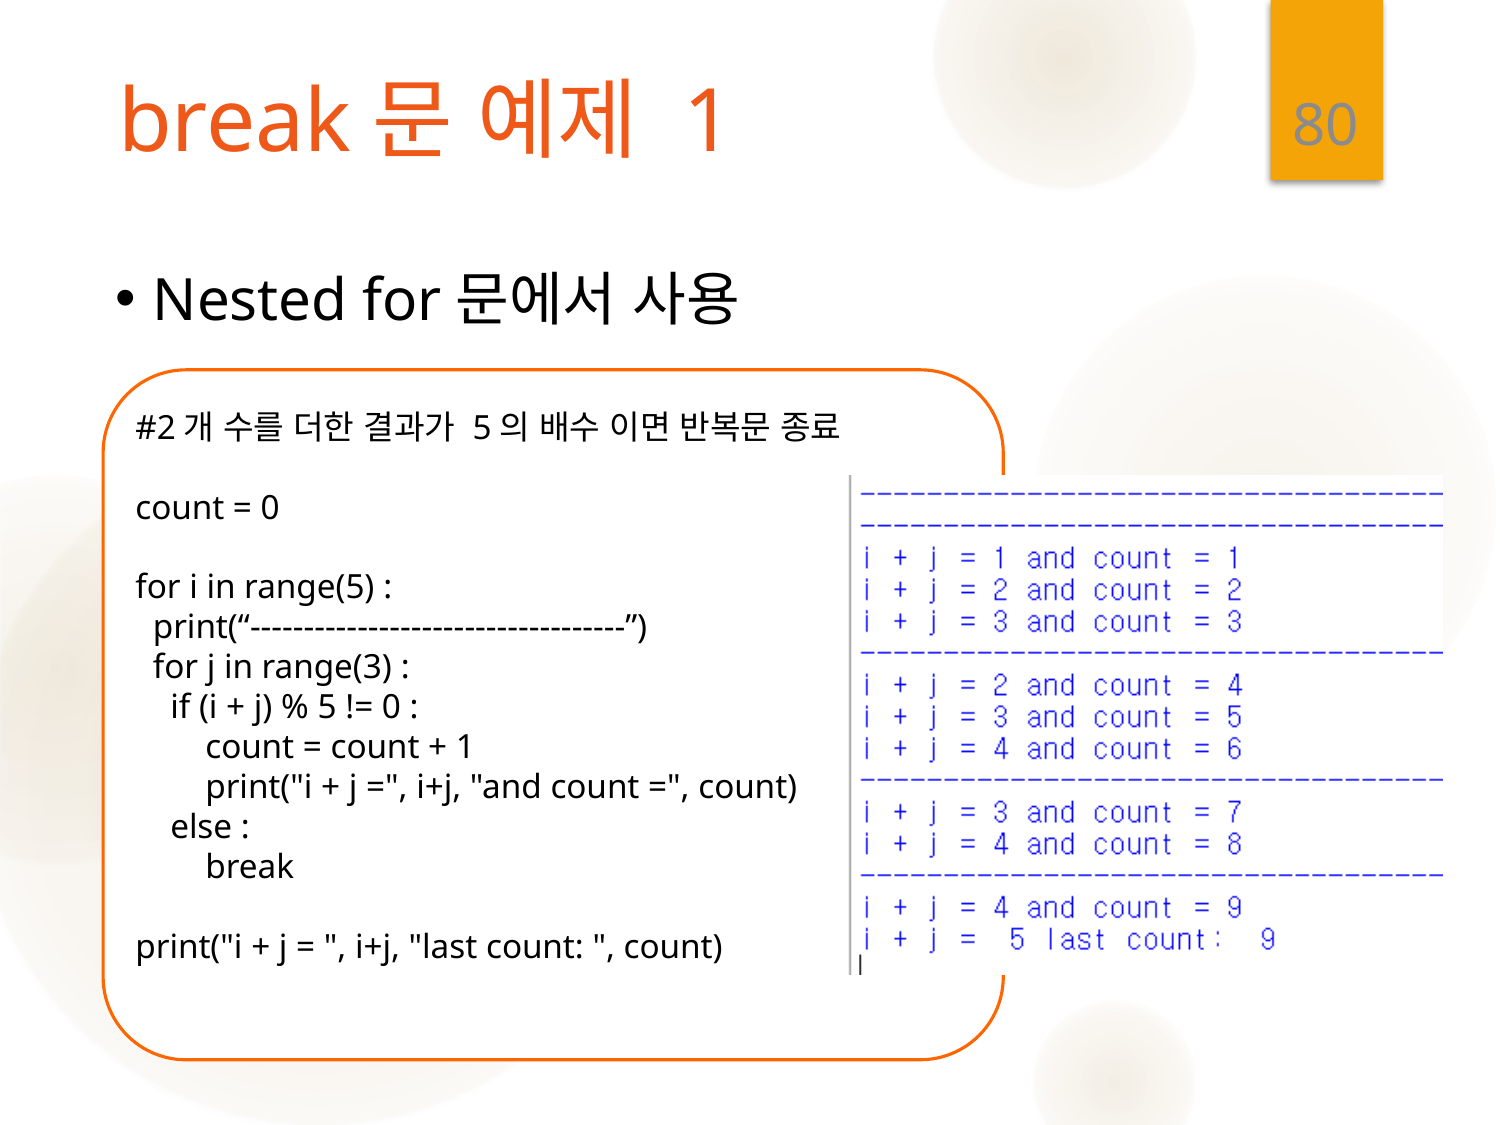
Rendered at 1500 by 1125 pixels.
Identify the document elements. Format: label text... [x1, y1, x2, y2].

text_box [123, 369, 1004, 473]
text_box #2개 수를 더한 결과가 5의 배수 이면 반복문 종료 count = 0 for i in range(5) : print(“-----------------------------------”) for j in range(3) : if (i + j) % 5 != 0 : count = count + 1 print("i + j =", i+j, "and count =", count) else : break print("i + j = ", i+j, "last count: ", count) [120, 398, 925, 1013]
picture [848, 475, 1443, 975]
text_box [103, 402, 1003, 1060]
title break문 예제 1 [103, 56, 1397, 262]
text_box Nested for문에서 사용 [100, 262, 1438, 1000]
slide_number 80 [1273, 48, 1378, 175]
